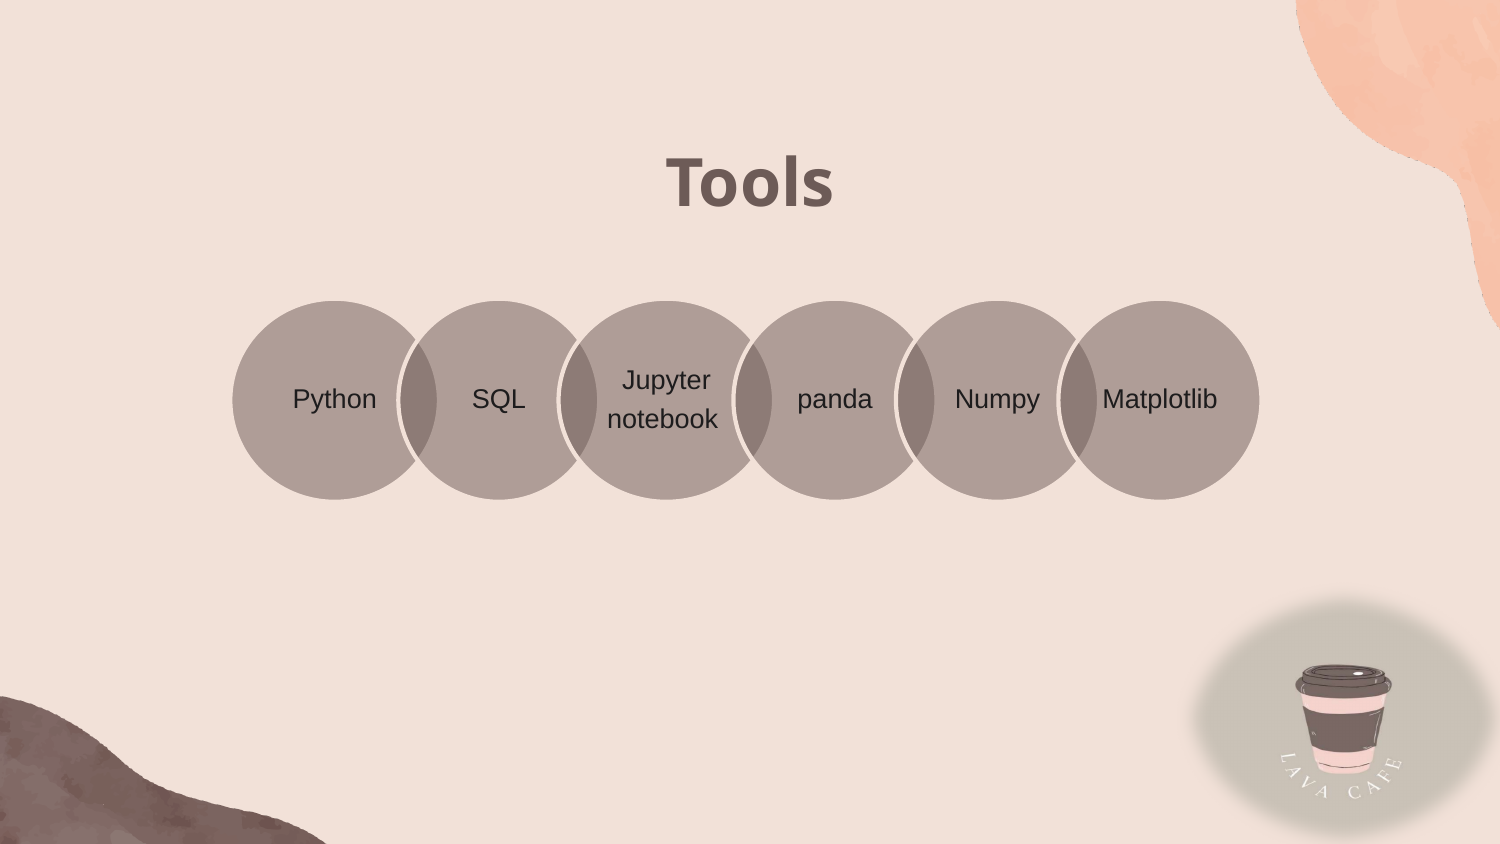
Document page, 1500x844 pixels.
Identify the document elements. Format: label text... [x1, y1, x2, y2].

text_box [229, 280, 1263, 521]
title Tools [118, 125, 1382, 281]
picture [0, 0, 1500, 844]
